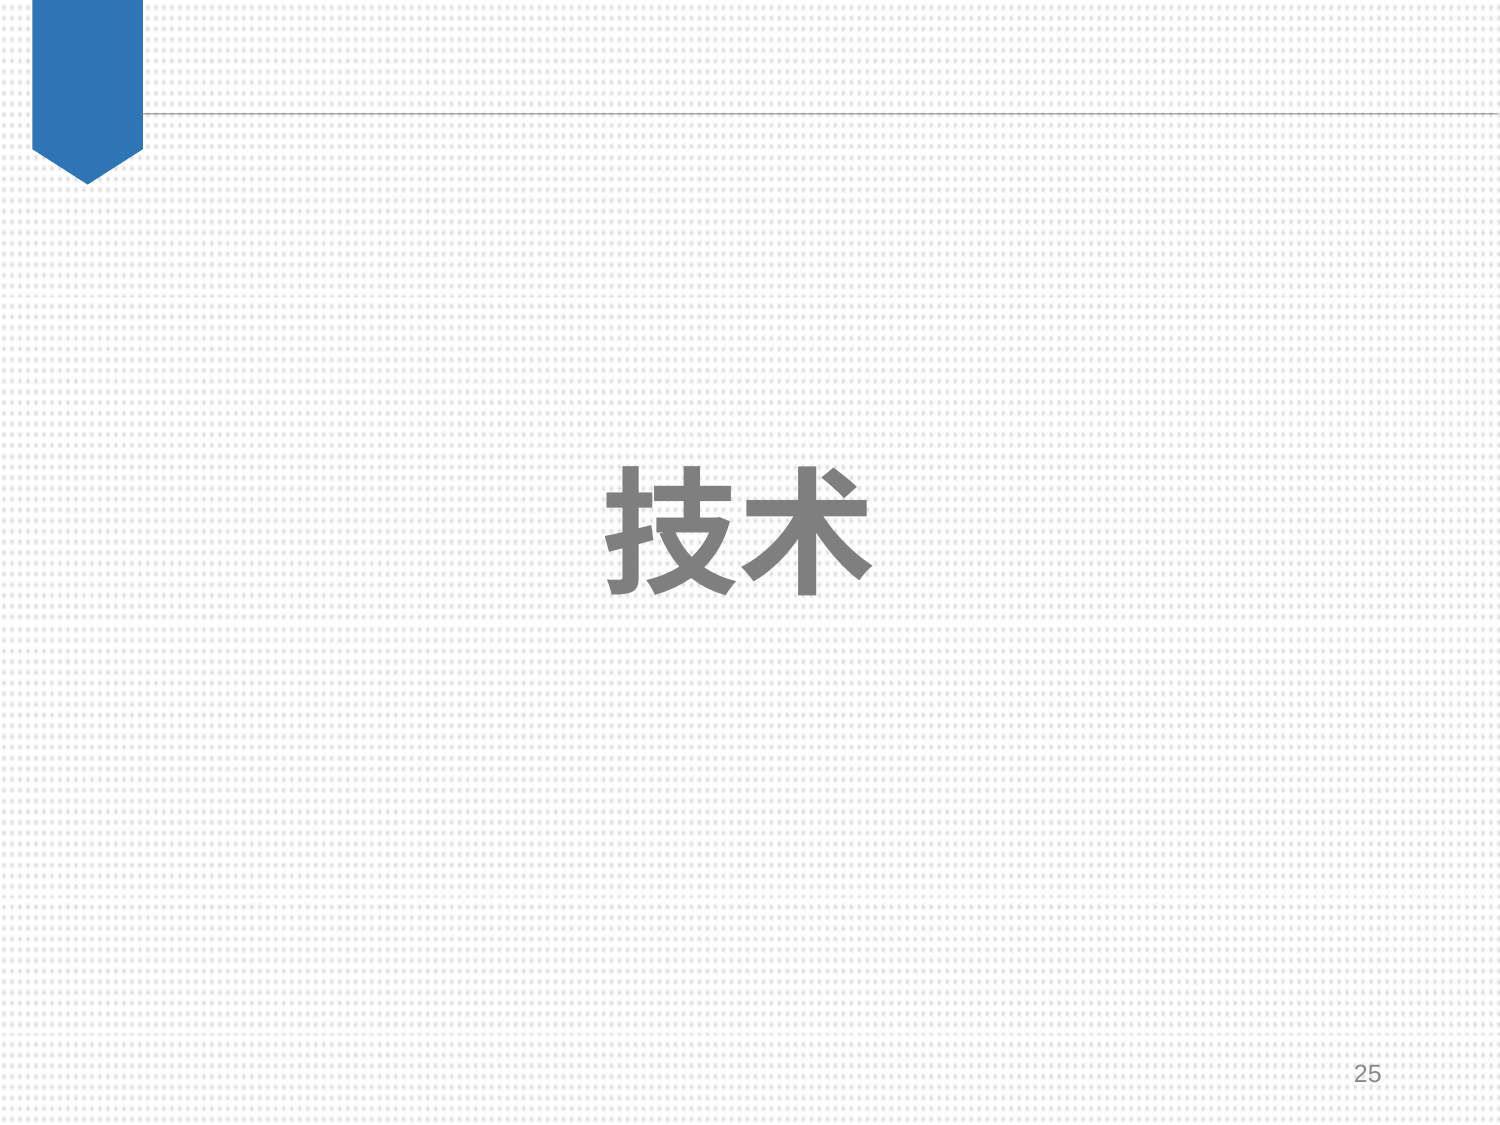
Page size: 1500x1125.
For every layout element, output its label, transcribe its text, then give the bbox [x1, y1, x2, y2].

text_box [32, 0, 143, 185]
slide_number 25 [1059, 1042, 1397, 1103]
picture [0, 0, 1500, 1125]
text_box 技术 [199, 438, 1279, 619]
